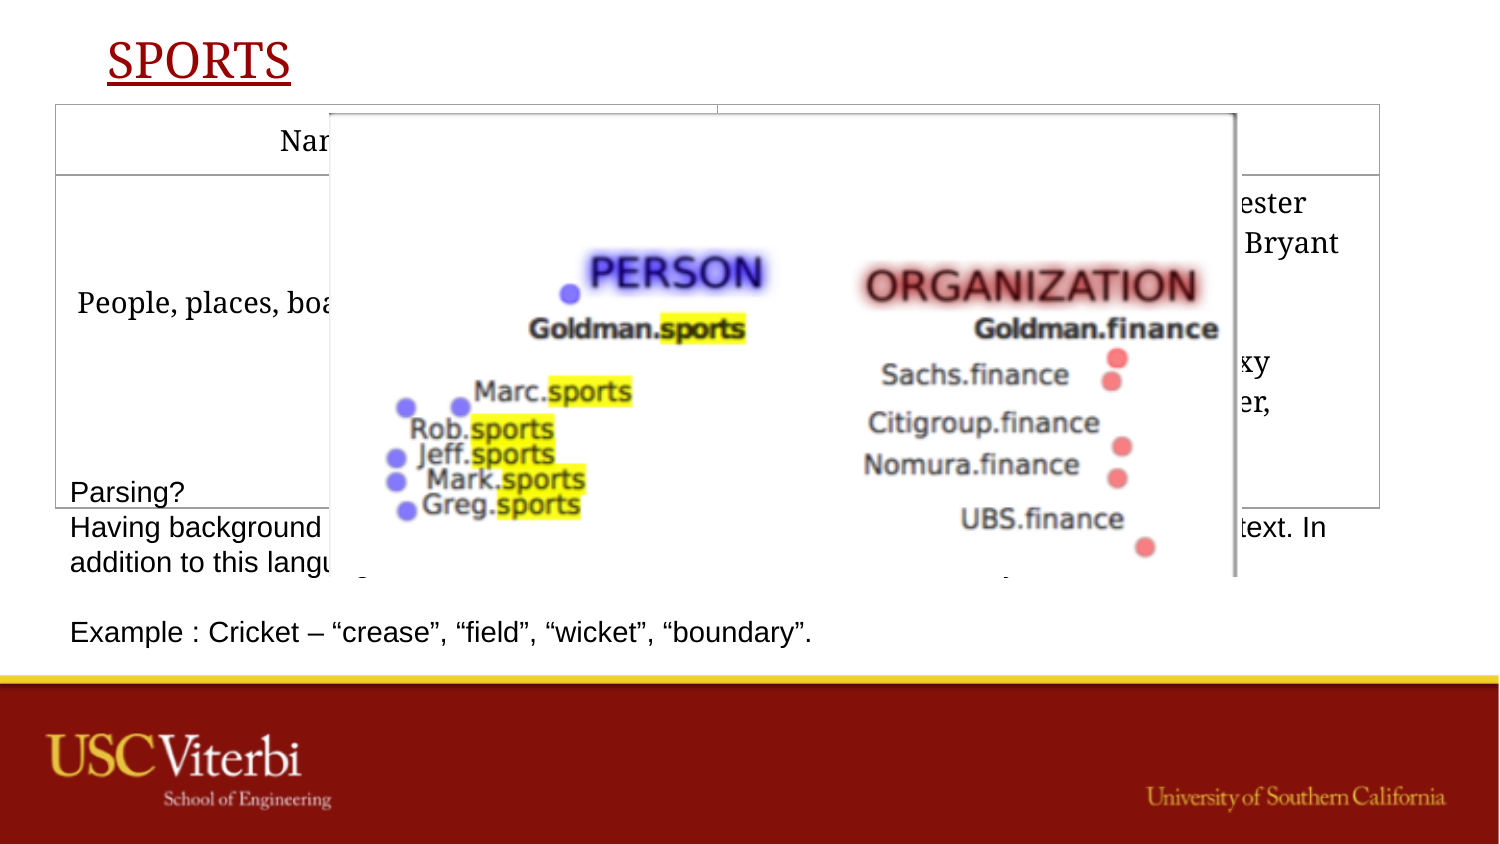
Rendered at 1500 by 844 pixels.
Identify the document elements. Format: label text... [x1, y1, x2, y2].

table_header Named Entities [56, 105, 717, 174]
picture [328, 113, 1242, 577]
table_cell Places : LA, Liverpool, Manchester People : Steven Gerrard, Kobe Bryant Boards : BCCI, FA Organizations : NBA, MLS, La Liga Teams : Liverpool FC, LA Galaxy Sport : Football, Cricket, Soccer, Tennis [1247, 176, 1379, 466]
text_box Parsing? Having background knowledge about the sport always helps in terms of identifying the context. In addition to this language rules, sentence structure can be used to identify named entities. Example : Cricket – “crease”, “field”, “wicket”, “boundary”. [55, 466, 1380, 656]
title SPORTS [47, 28, 351, 88]
table_cell People, places, boards, organizations, teams, sport, venues [56, 176, 323, 466]
table_header Examples [718, 105, 1379, 174]
picture [0, 674, 1500, 844]
